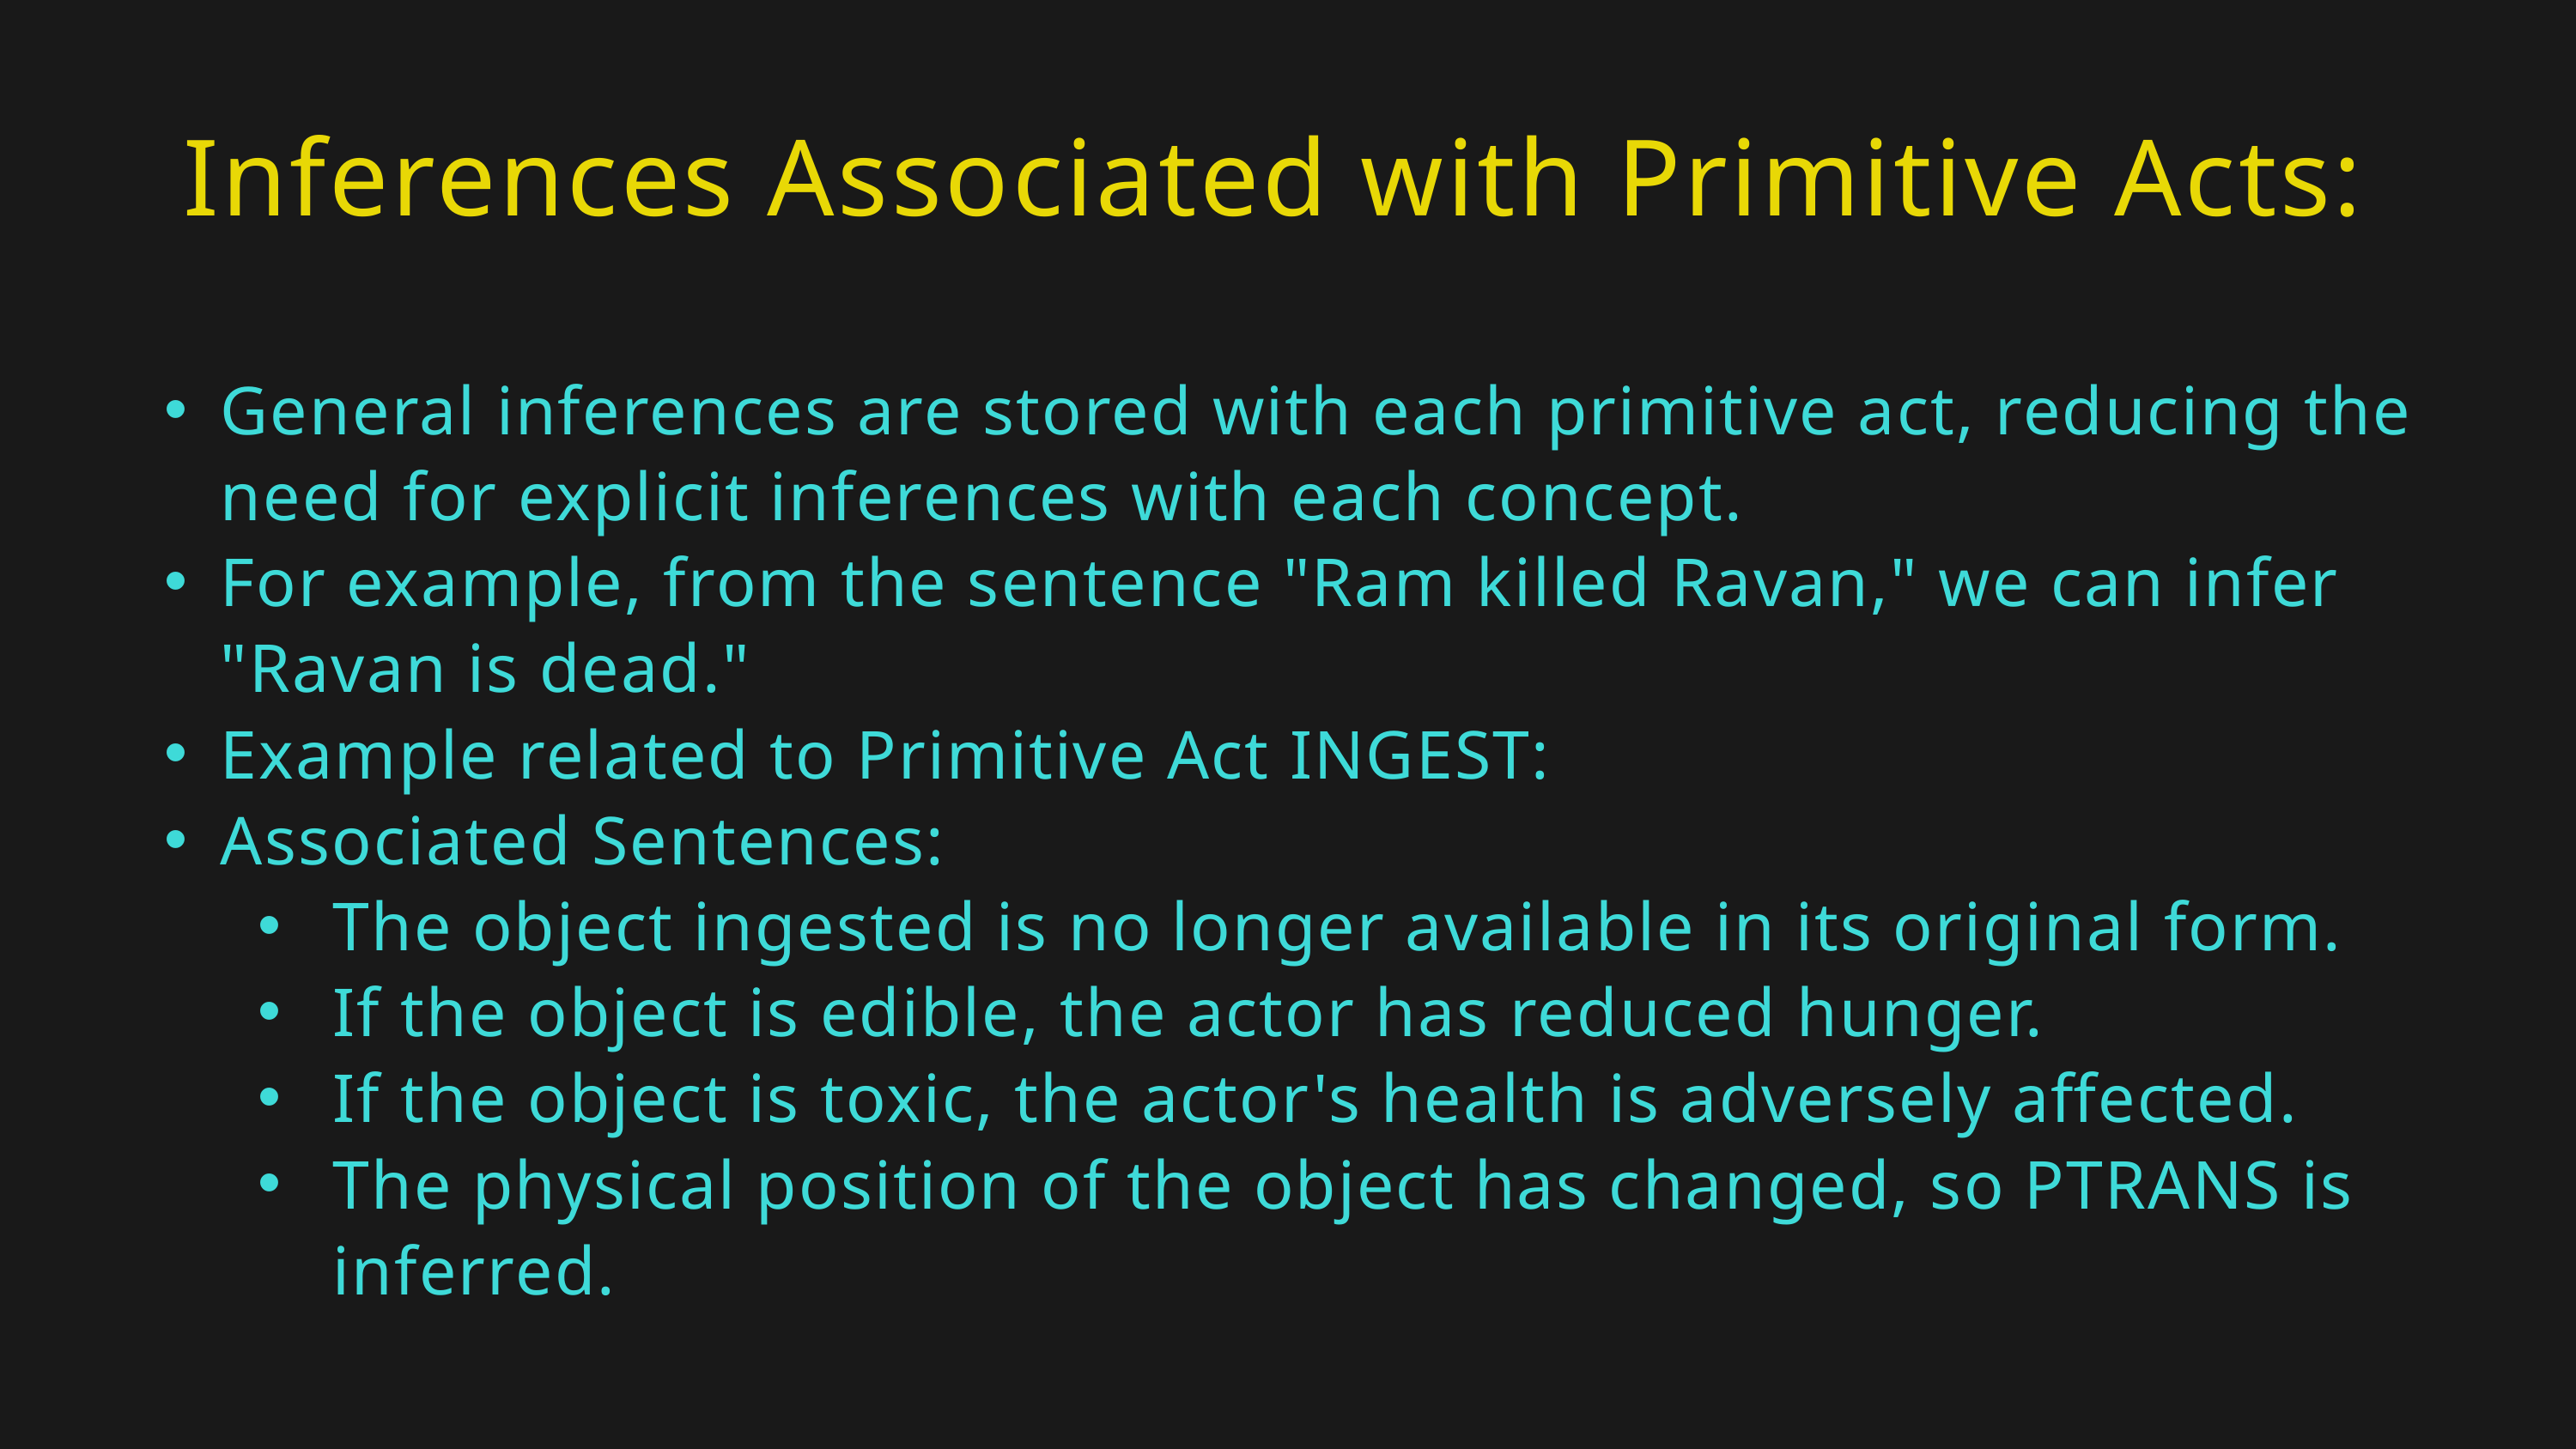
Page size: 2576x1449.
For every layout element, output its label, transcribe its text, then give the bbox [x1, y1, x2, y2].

text_box General inferences are stored with each primitive act, reducing the need for explicit inferences with each concept. For example, from the sentence "Ram killed Ravan," we can infer "Ravan is dead." Example related to Primitive Act INGEST: Associated Sentences: The object ingested is no longer available in its original form. If the object is edible, the actor has reduced hunger. If the object is toxic, the actor's health is adversely affected. The physical position of the object has changed, so PTRANS is inferred. [107, 276, 2469, 1395]
text_box Inferences Associated with Primitive Acts: [70, 100, 2481, 238]
